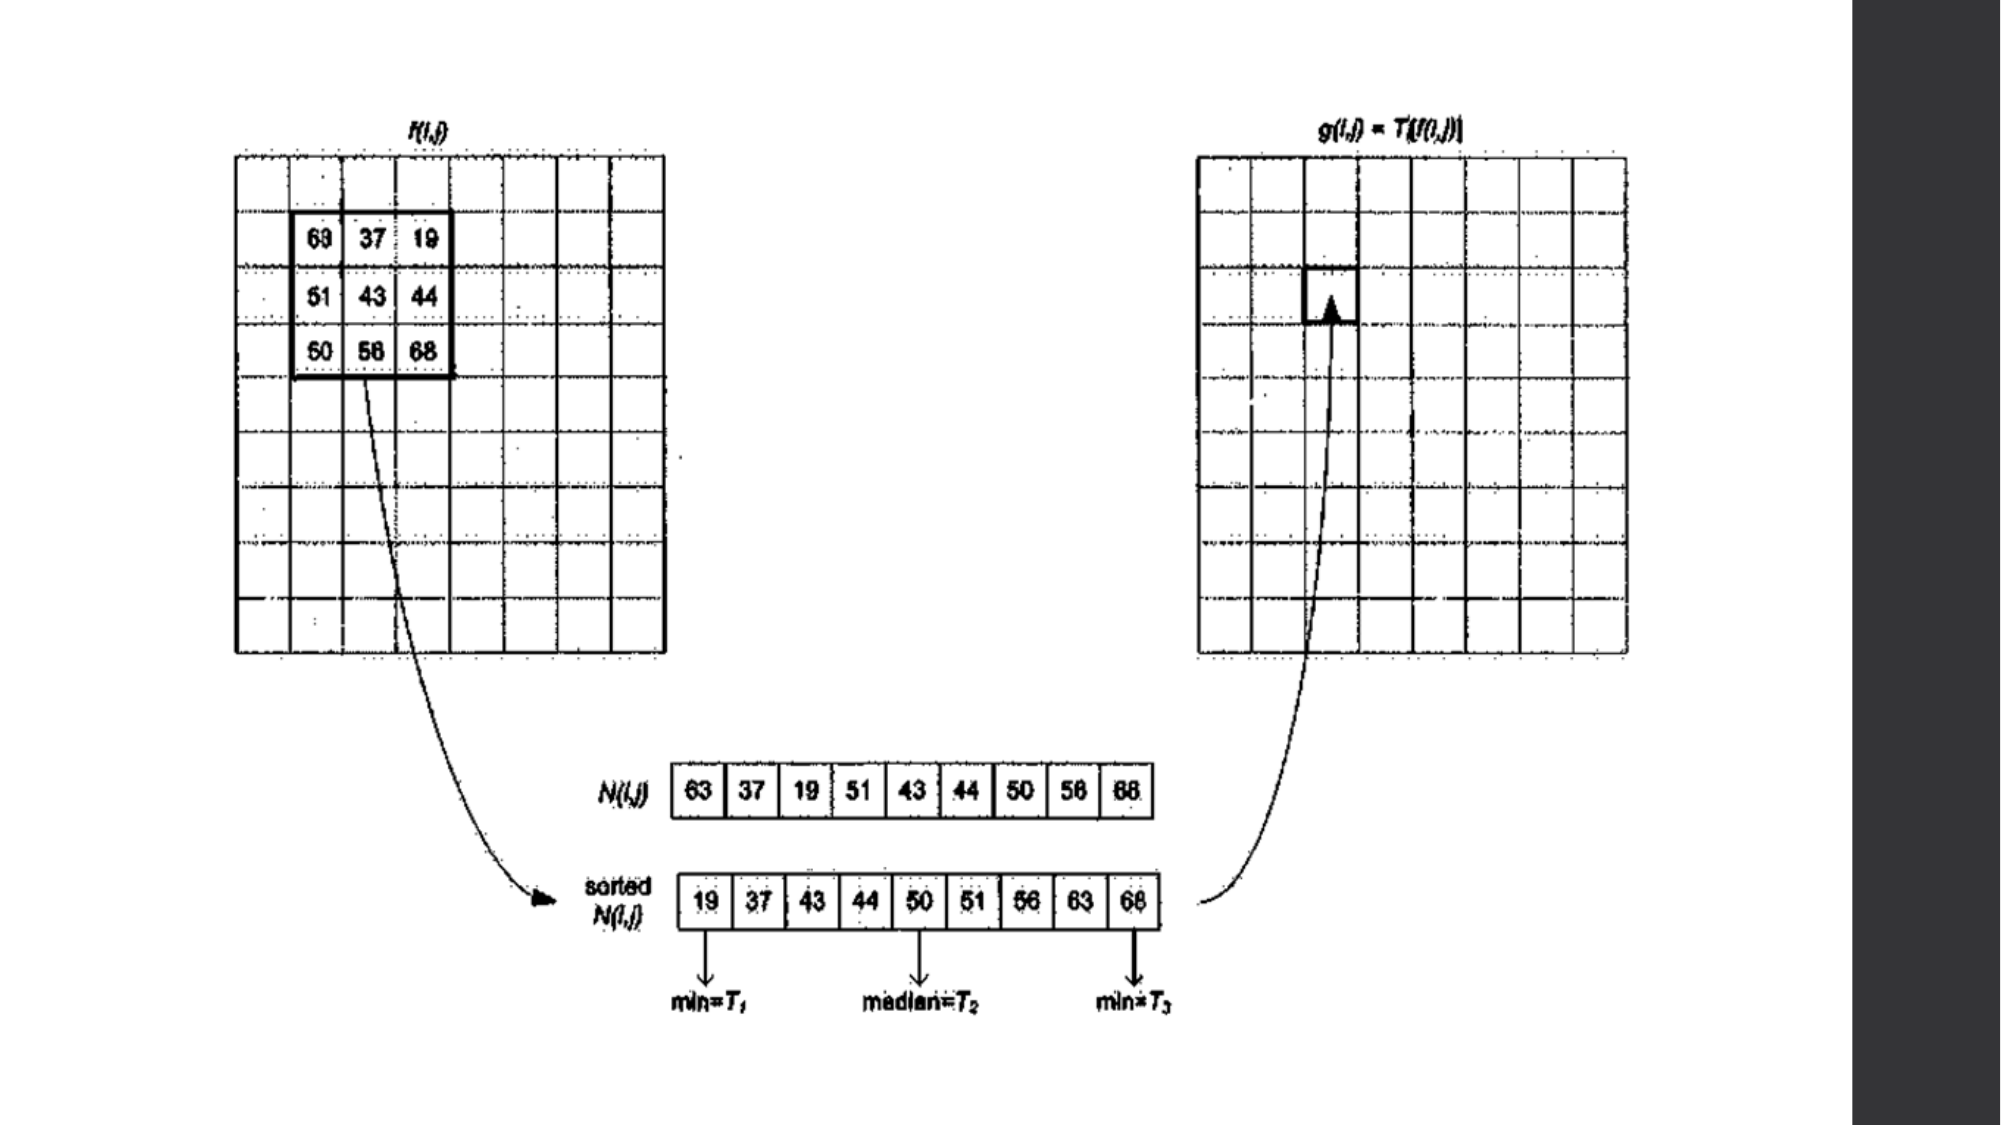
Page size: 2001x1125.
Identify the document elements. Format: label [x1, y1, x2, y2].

list [185, 87, 1691, 1035]
